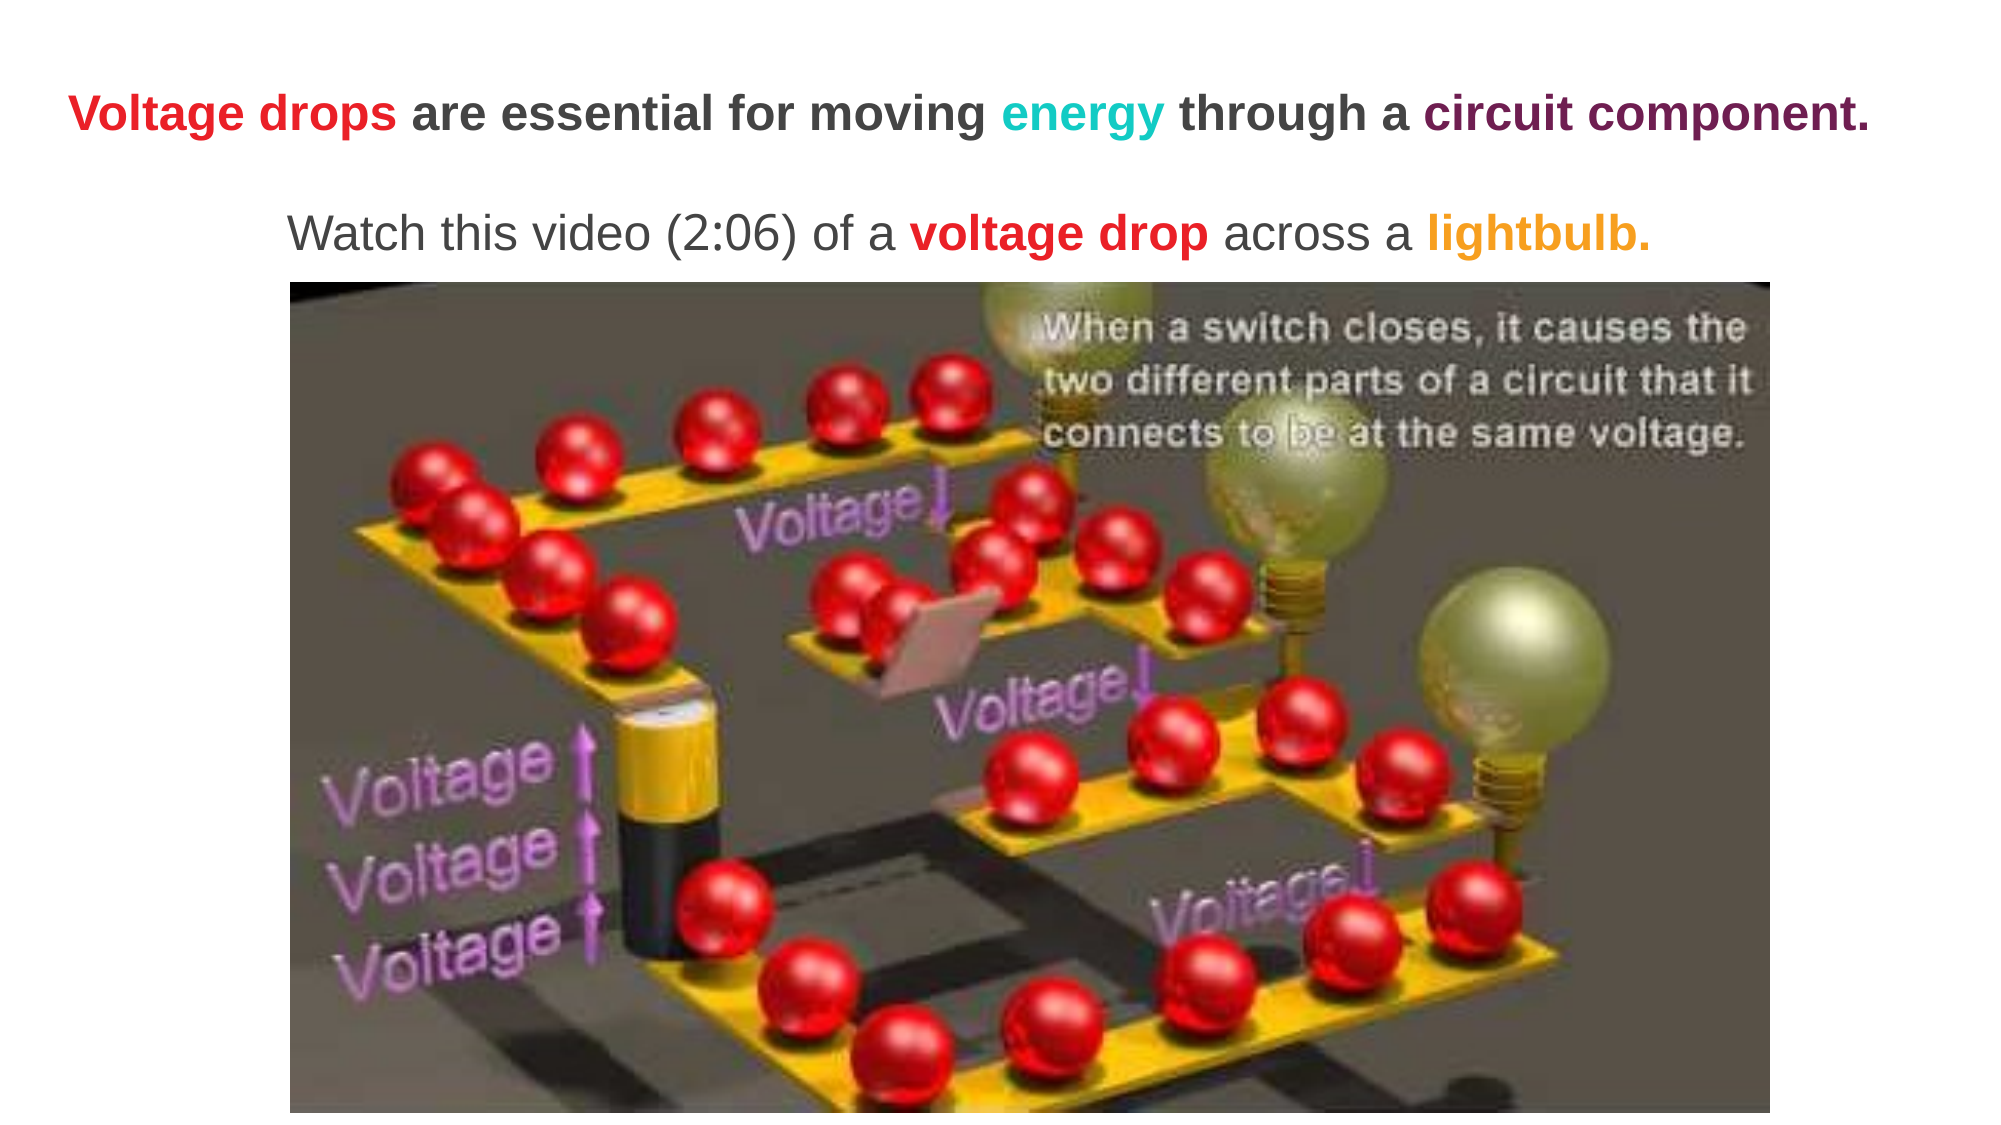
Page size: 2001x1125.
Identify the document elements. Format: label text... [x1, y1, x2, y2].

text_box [289, 281, 1770, 1114]
text_box Voltage drops are essential for moving energy through a circuit component. Watch this video (2:06) of a voltage drop across a lightbulb. [41, 73, 1898, 314]
